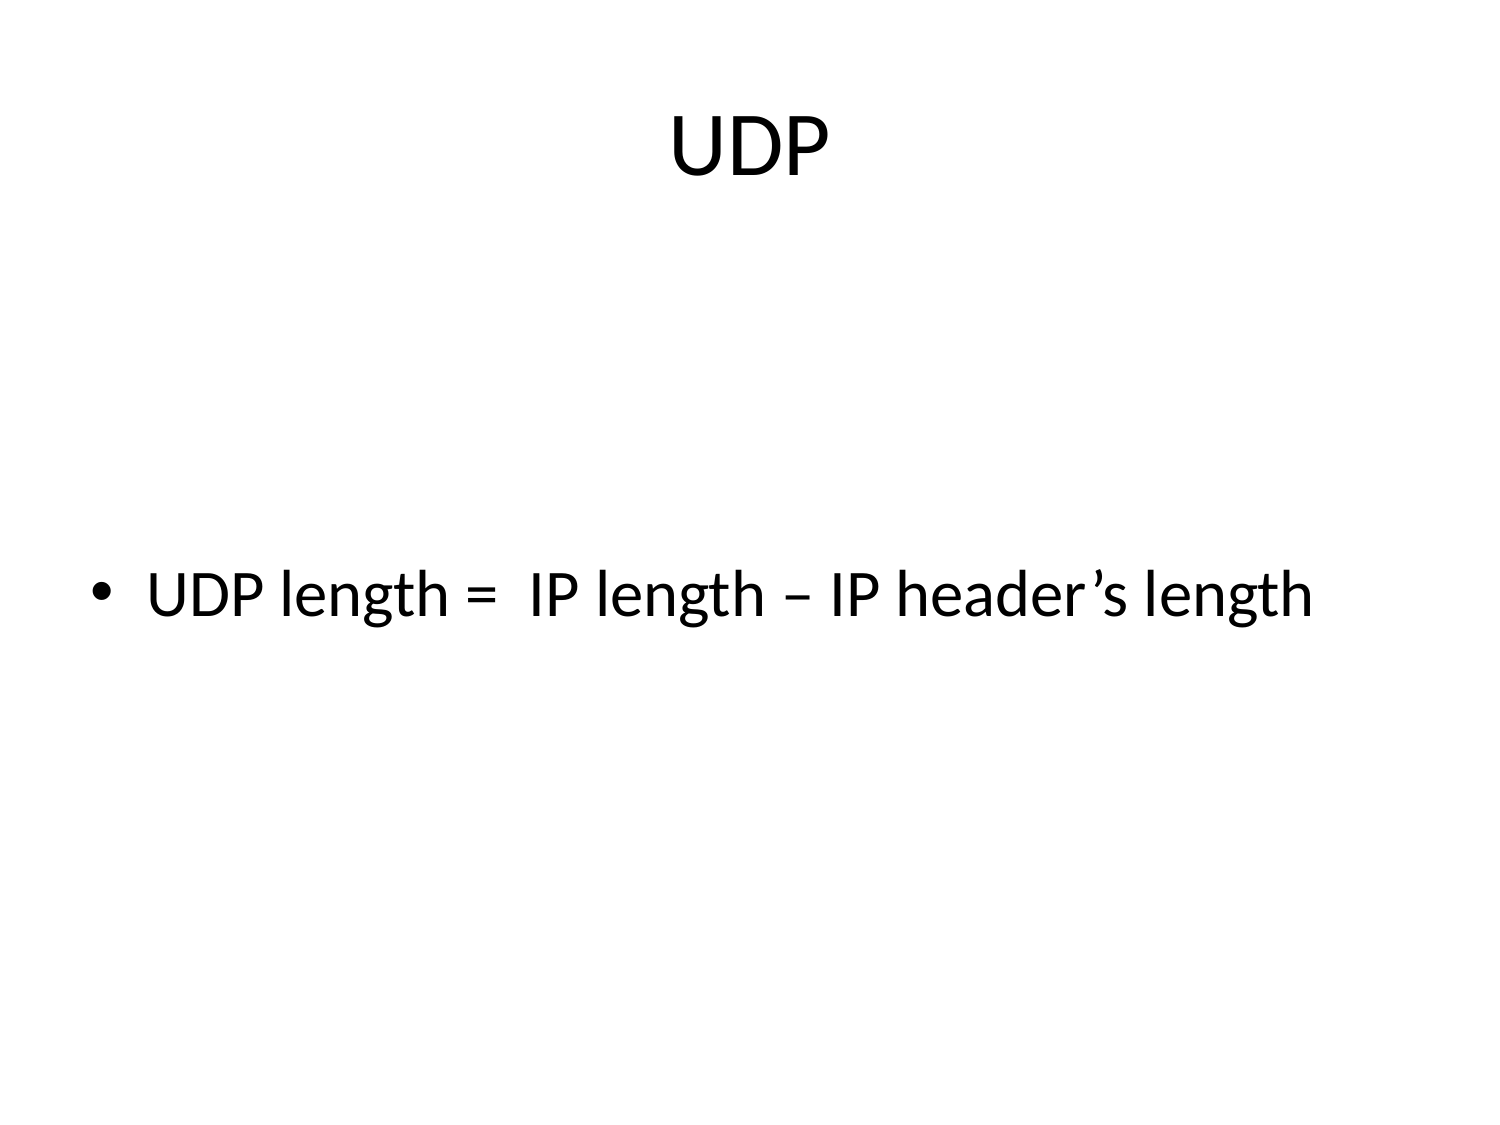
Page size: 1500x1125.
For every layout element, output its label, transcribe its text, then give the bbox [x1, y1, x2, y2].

title UDP [75, 45, 1425, 233]
list UDP length = IP length – IP header’s length [75, 262, 1425, 1005]
